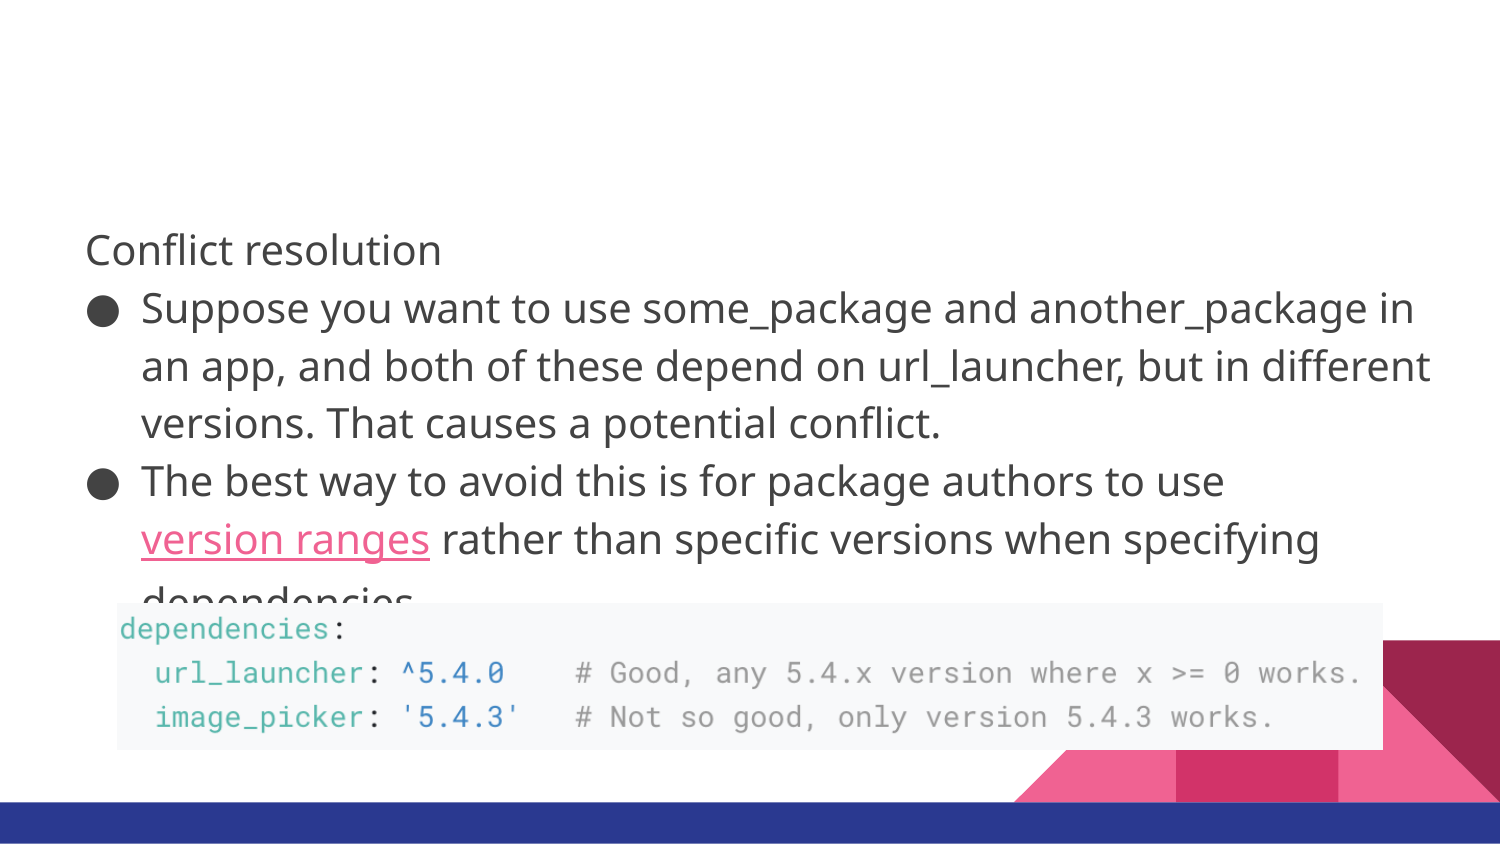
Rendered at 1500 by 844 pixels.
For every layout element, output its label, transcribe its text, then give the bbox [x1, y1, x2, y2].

picture [117, 603, 1383, 750]
list Conflict resolution Suppose you want to use some_package and another_package in an app, and both of these depend on url_launcher, but in different versions. That causes a potential conflict. The best way to avoid this is for package authors to use version ranges rather than specific versions when specifying dependencies. [51, 201, 1449, 750]
